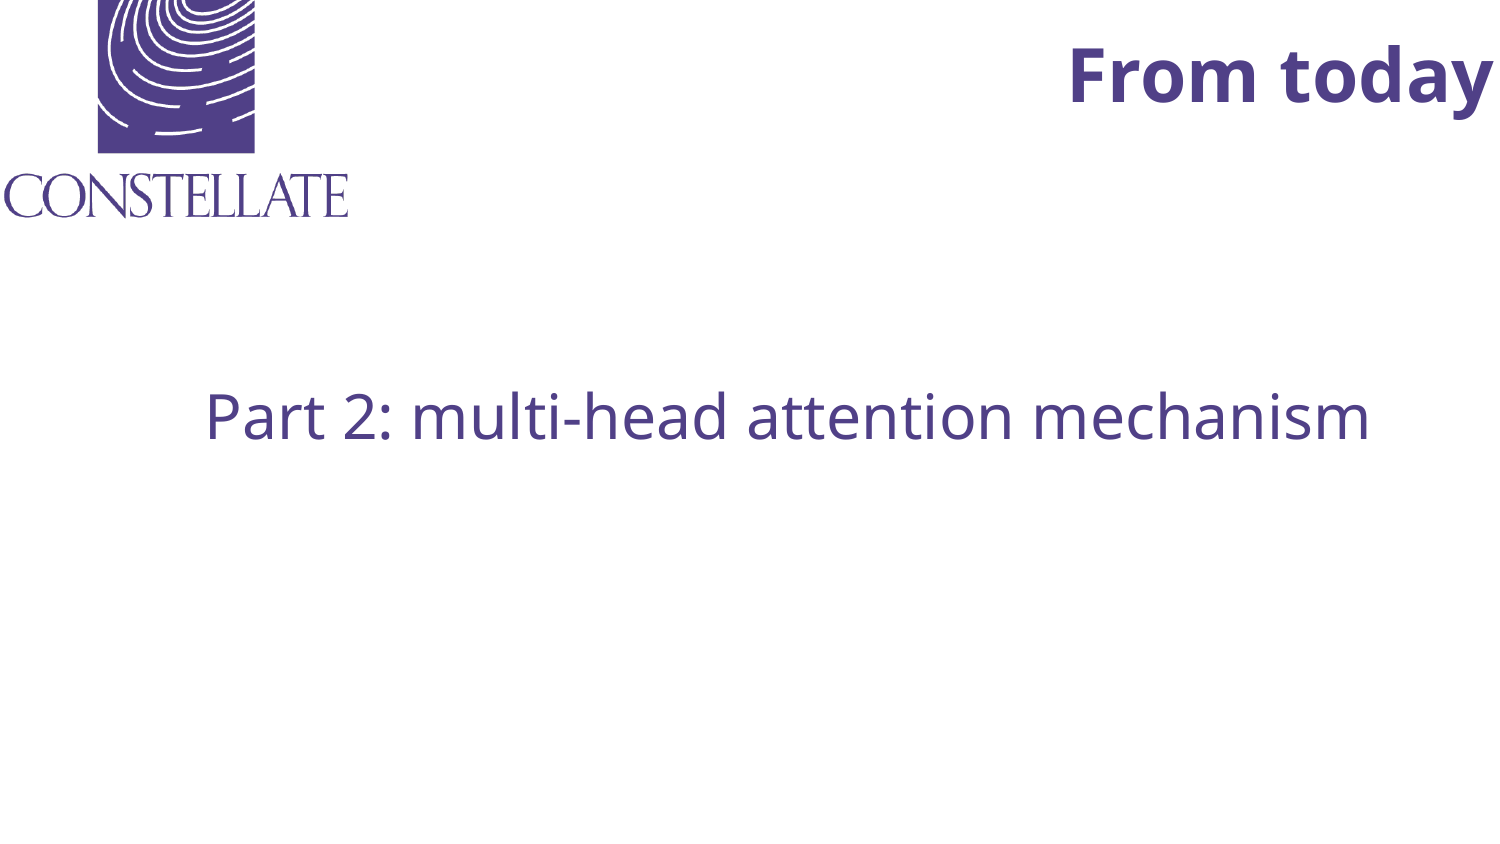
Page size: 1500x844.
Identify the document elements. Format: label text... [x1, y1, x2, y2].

picture [0, 0, 352, 222]
text_box From today [1055, 21, 1500, 124]
text_box Part 2: multi-head attention mechanism [118, 334, 1431, 458]
